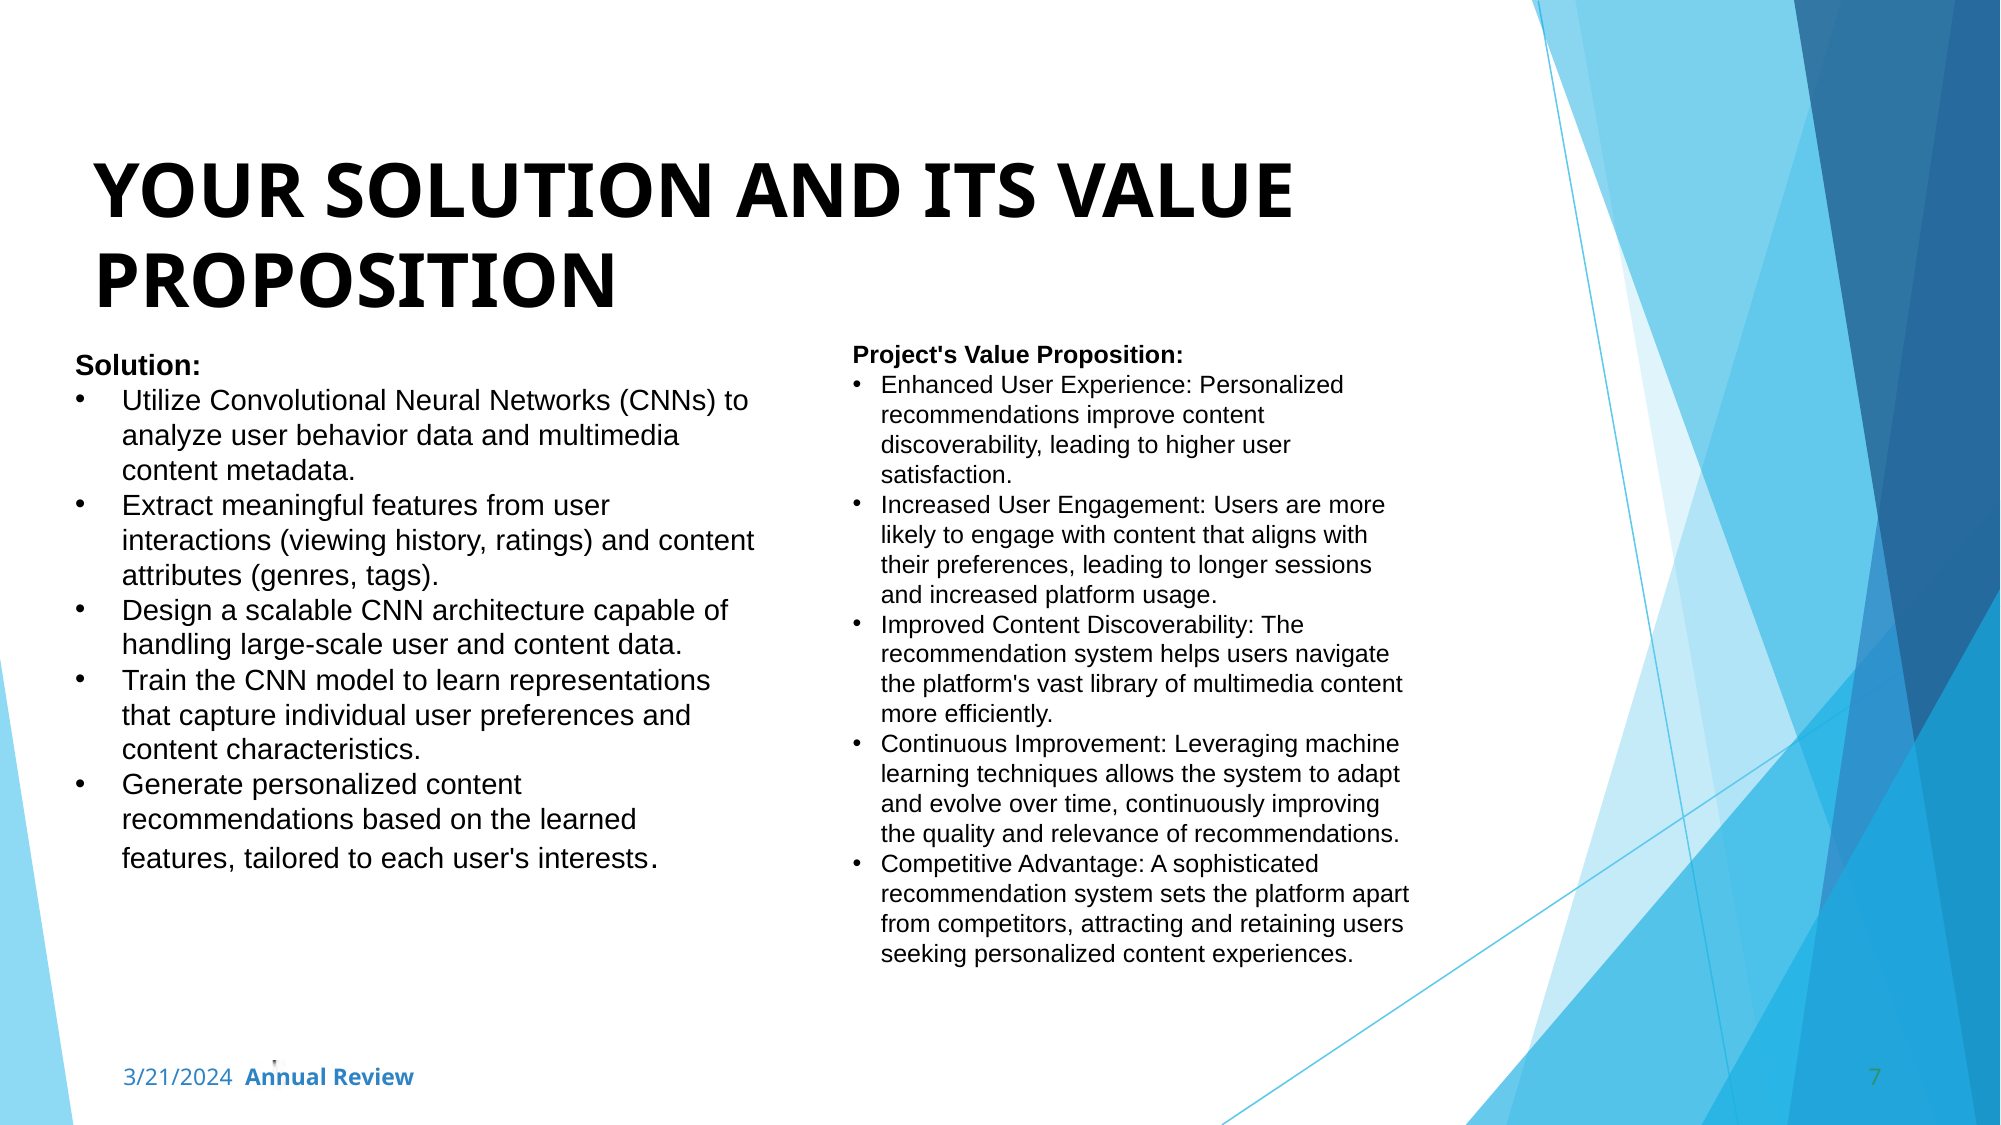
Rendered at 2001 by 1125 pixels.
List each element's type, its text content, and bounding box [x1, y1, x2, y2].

title YOUR SOLUTION AND ITS VALUE PROPOSITION [91, 140, 1694, 331]
text_box Project's Value Proposition: Enhanced User Experience: Personalized recommendations improve content discoverability, leading to higher user satisfaction. Increased User Engagement: Users are more likely to engage with content that aligns with their preferences, leading to longer sessions and increased platform usage. Improved Content Discoverability: The recommendation system helps users navigate the platform's vast library of multimedia content more efficiently. Continuous Improvement: Leveraging machine learning techniques allows the system to adapt and evolve over time, continuously improving the quality and relevance of recommendations. Competitive Advantage: A sophisticated recommendation system sets the platform apart from competitors, attracting and retaining users seeking personalized content experiences. [837, 331, 1436, 975]
text_box Solution: Utilize Convolutional Neural Networks (CNNs) to analyze user behavior data and multimedia content metadata. Extract meaningful features from user interactions (viewing history, ratings) and content attributes (genres, tags). Design a scalable CNN architecture capable of handling large-scale user and content data. Train the CNN model to learn representations that capture individual user preferences and content characteristics. Generate personalized content recommendations based on the learned features, tailored to each user's interests. [60, 331, 773, 891]
slide_number 7 [1862, 1061, 1888, 1125]
picture [110, 1060, 463, 1094]
